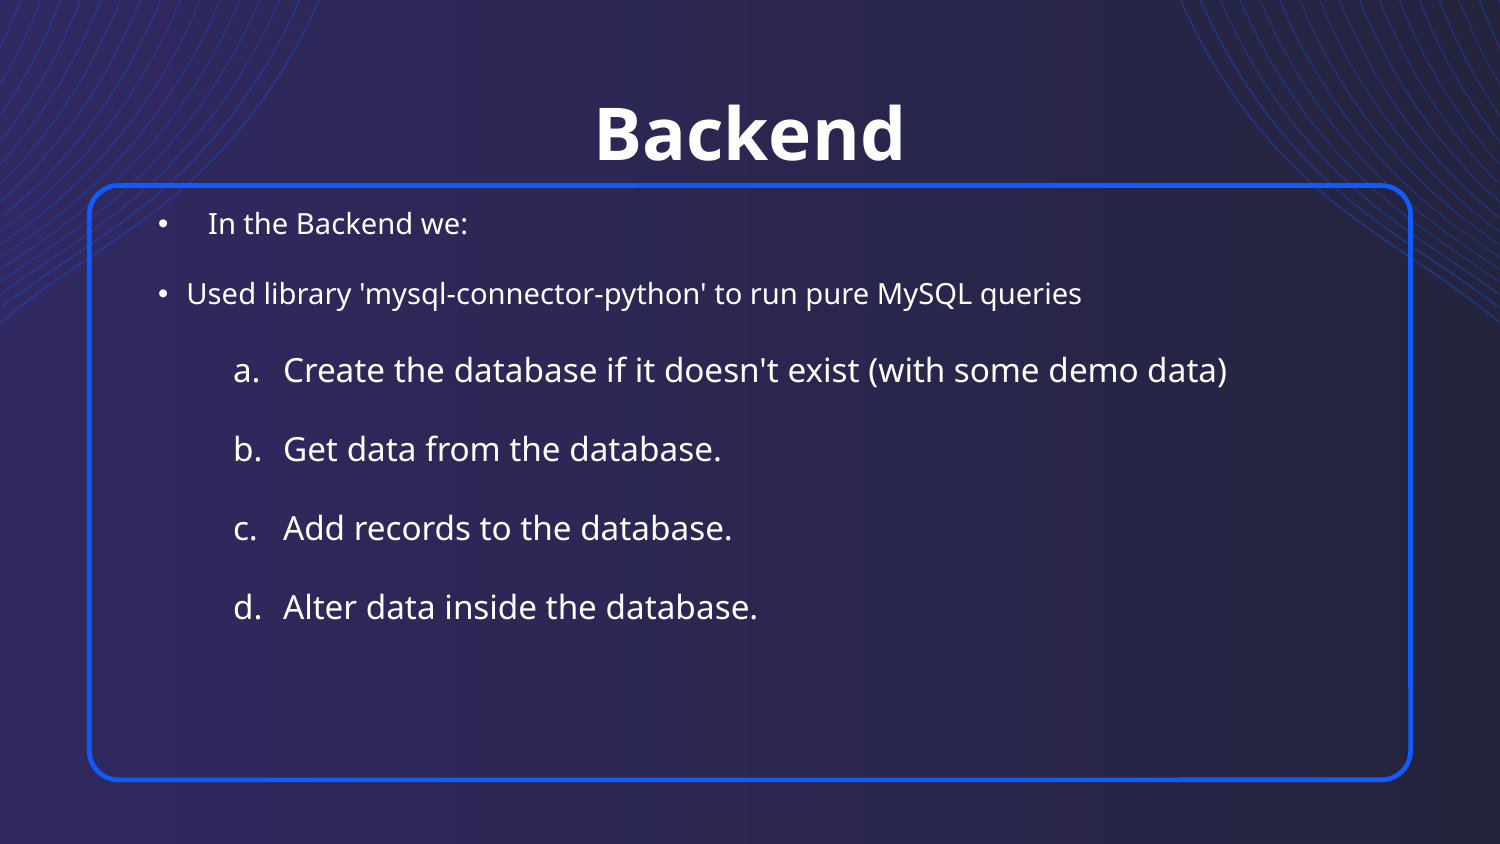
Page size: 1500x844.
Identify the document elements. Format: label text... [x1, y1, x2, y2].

title Backend [118, 72, 1382, 167]
list In the Backend we: Used library 'mysql-connector-python' to run pure MySQL queries Create the database if it doesn't exist (with some demo data) Get data from the database. Add records to the database. Alter data inside the database. [118, 190, 1382, 752]
